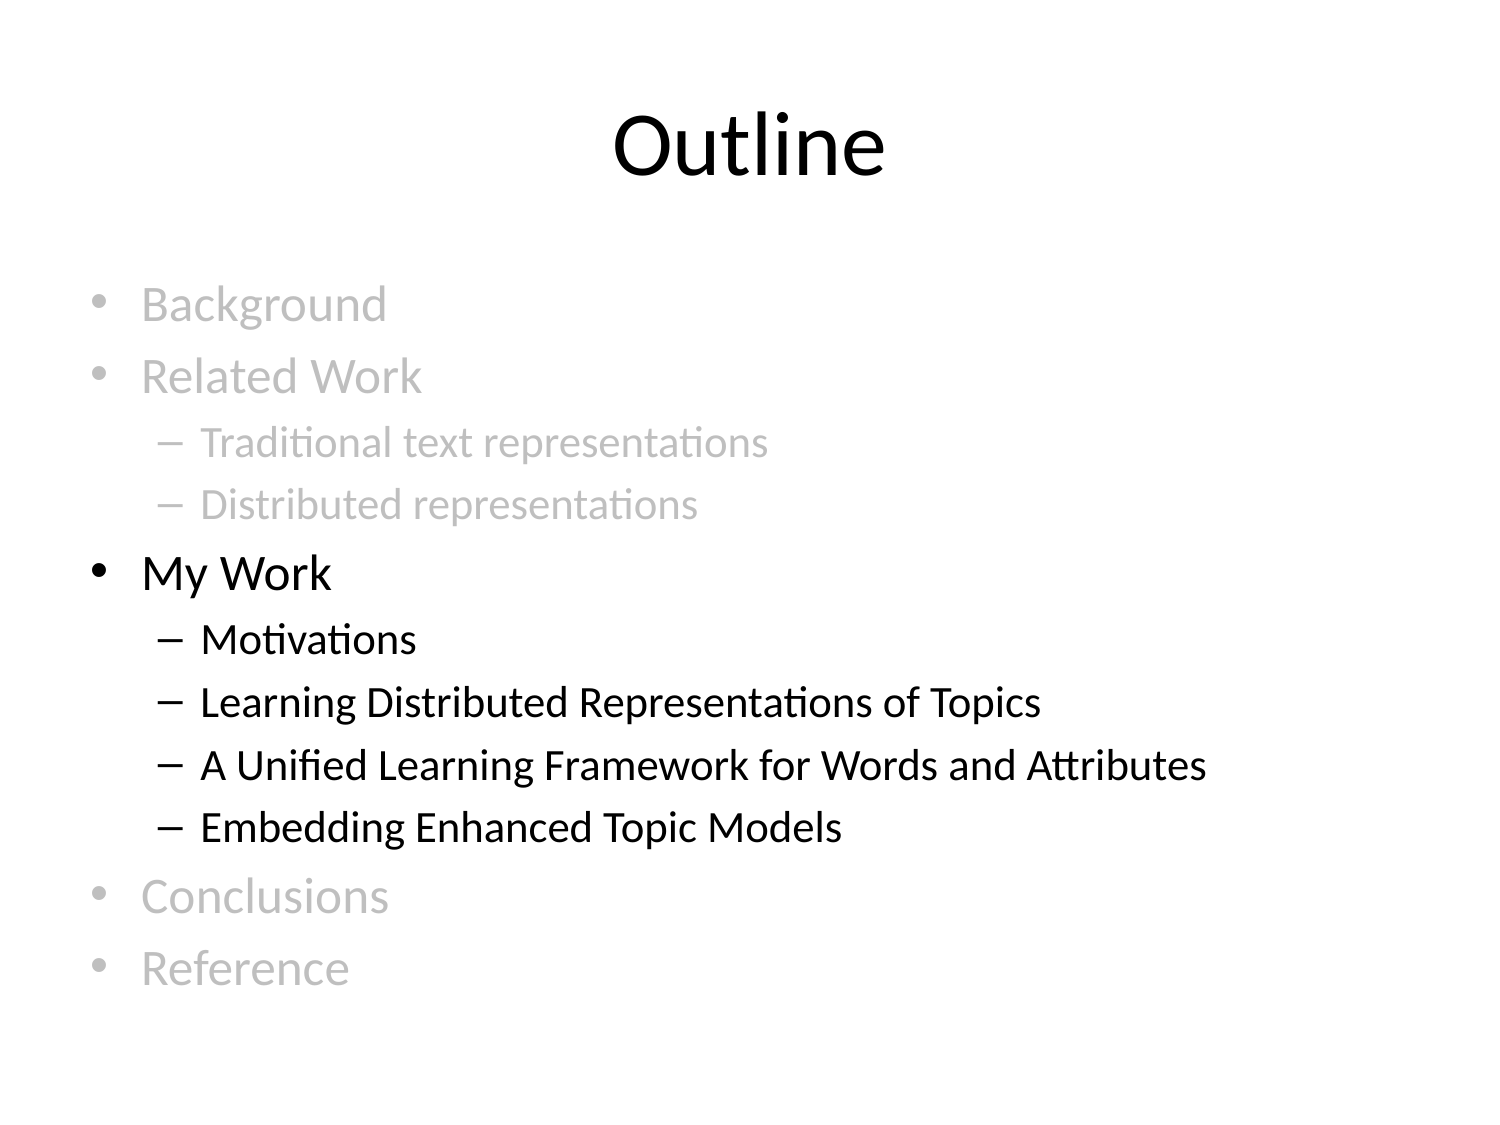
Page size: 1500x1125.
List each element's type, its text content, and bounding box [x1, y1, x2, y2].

title Outline [75, 45, 1425, 233]
list Background Related Work Traditional text representations Distributed representations My Work Motivations Learning Distributed Representations of Topics A Unified Learning Framework for Words and Attributes Embedding Enhanced Topic Models Conclusions Reference [75, 262, 1425, 1005]
